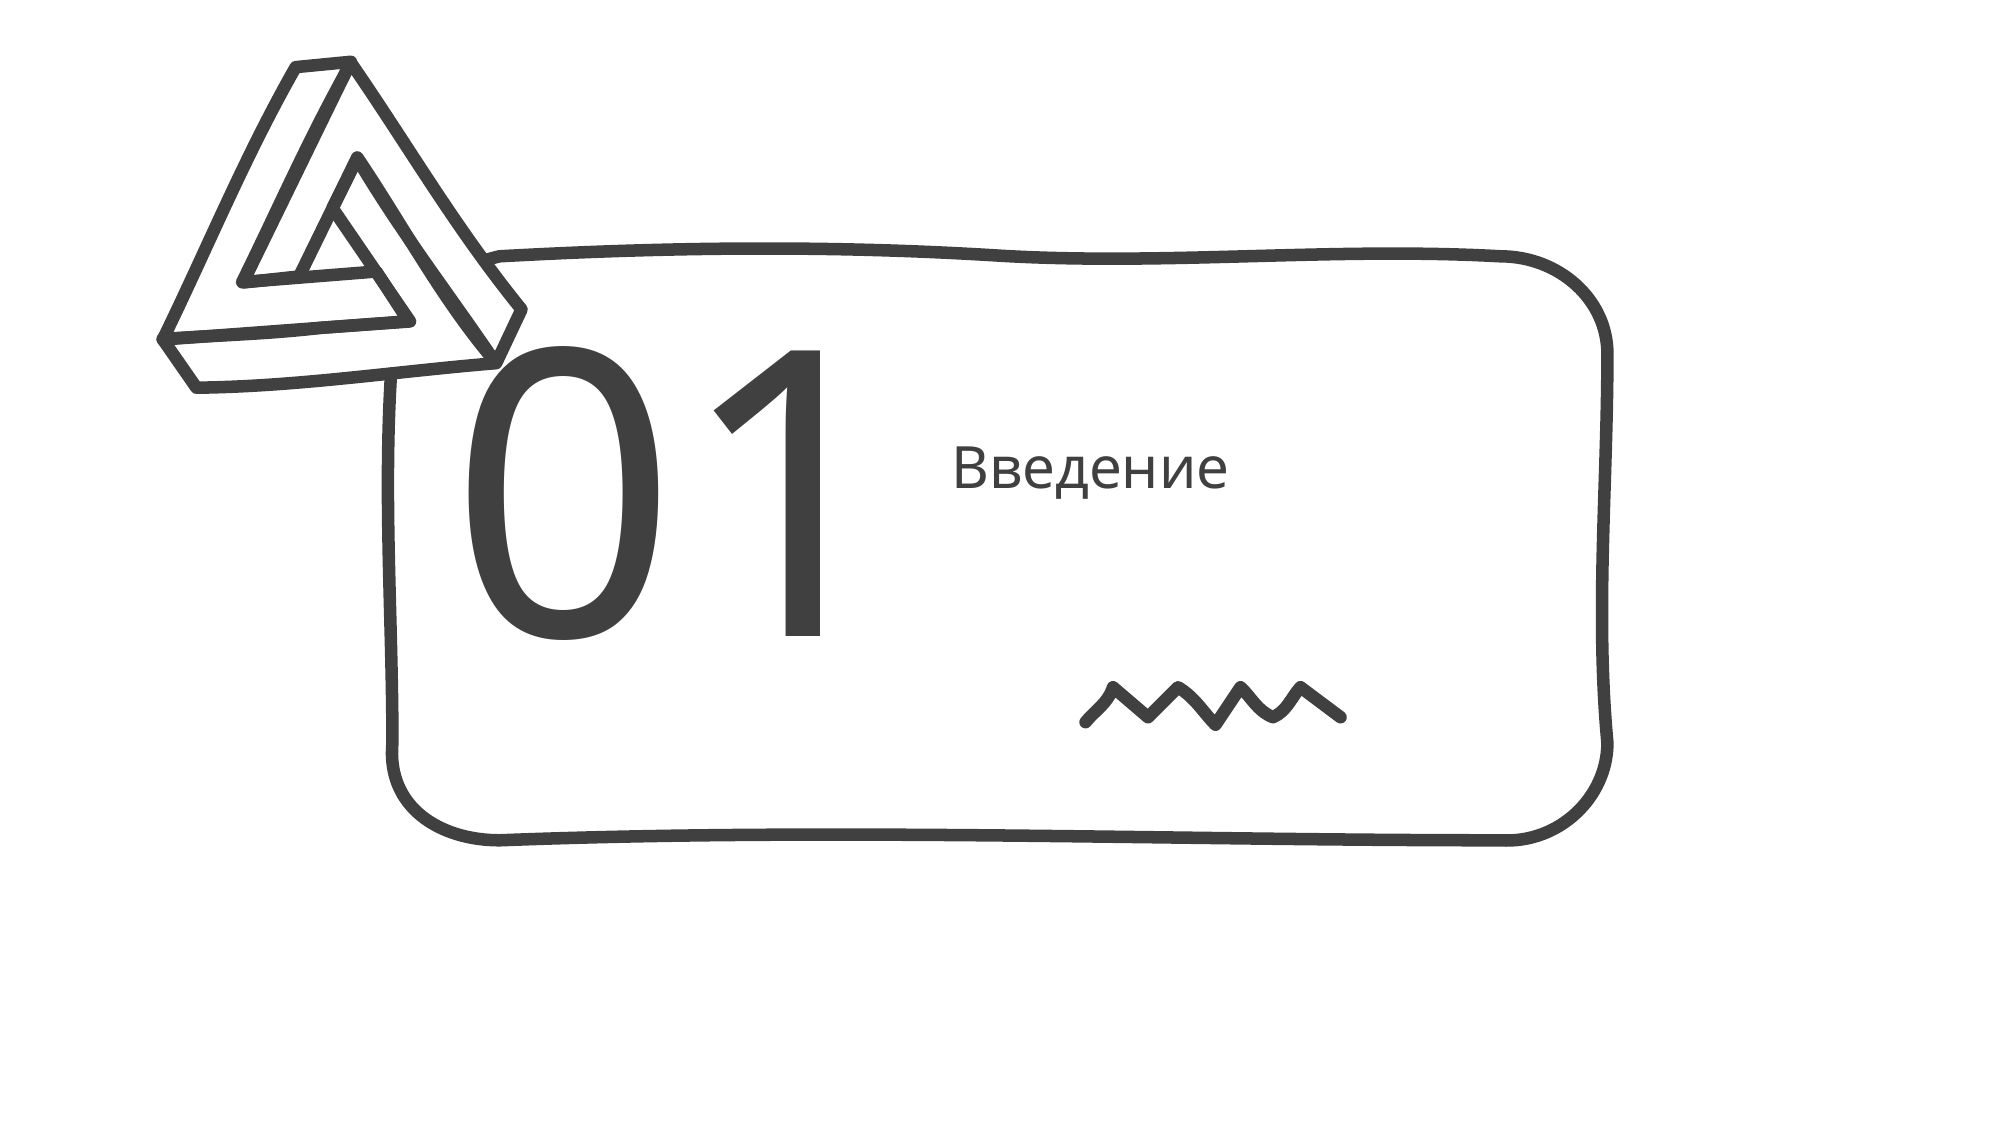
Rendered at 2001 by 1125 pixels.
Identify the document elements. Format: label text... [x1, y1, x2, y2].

text_box 01 [434, 221, 922, 732]
text_box [387, 251, 1608, 841]
text_box [162, 61, 456, 388]
